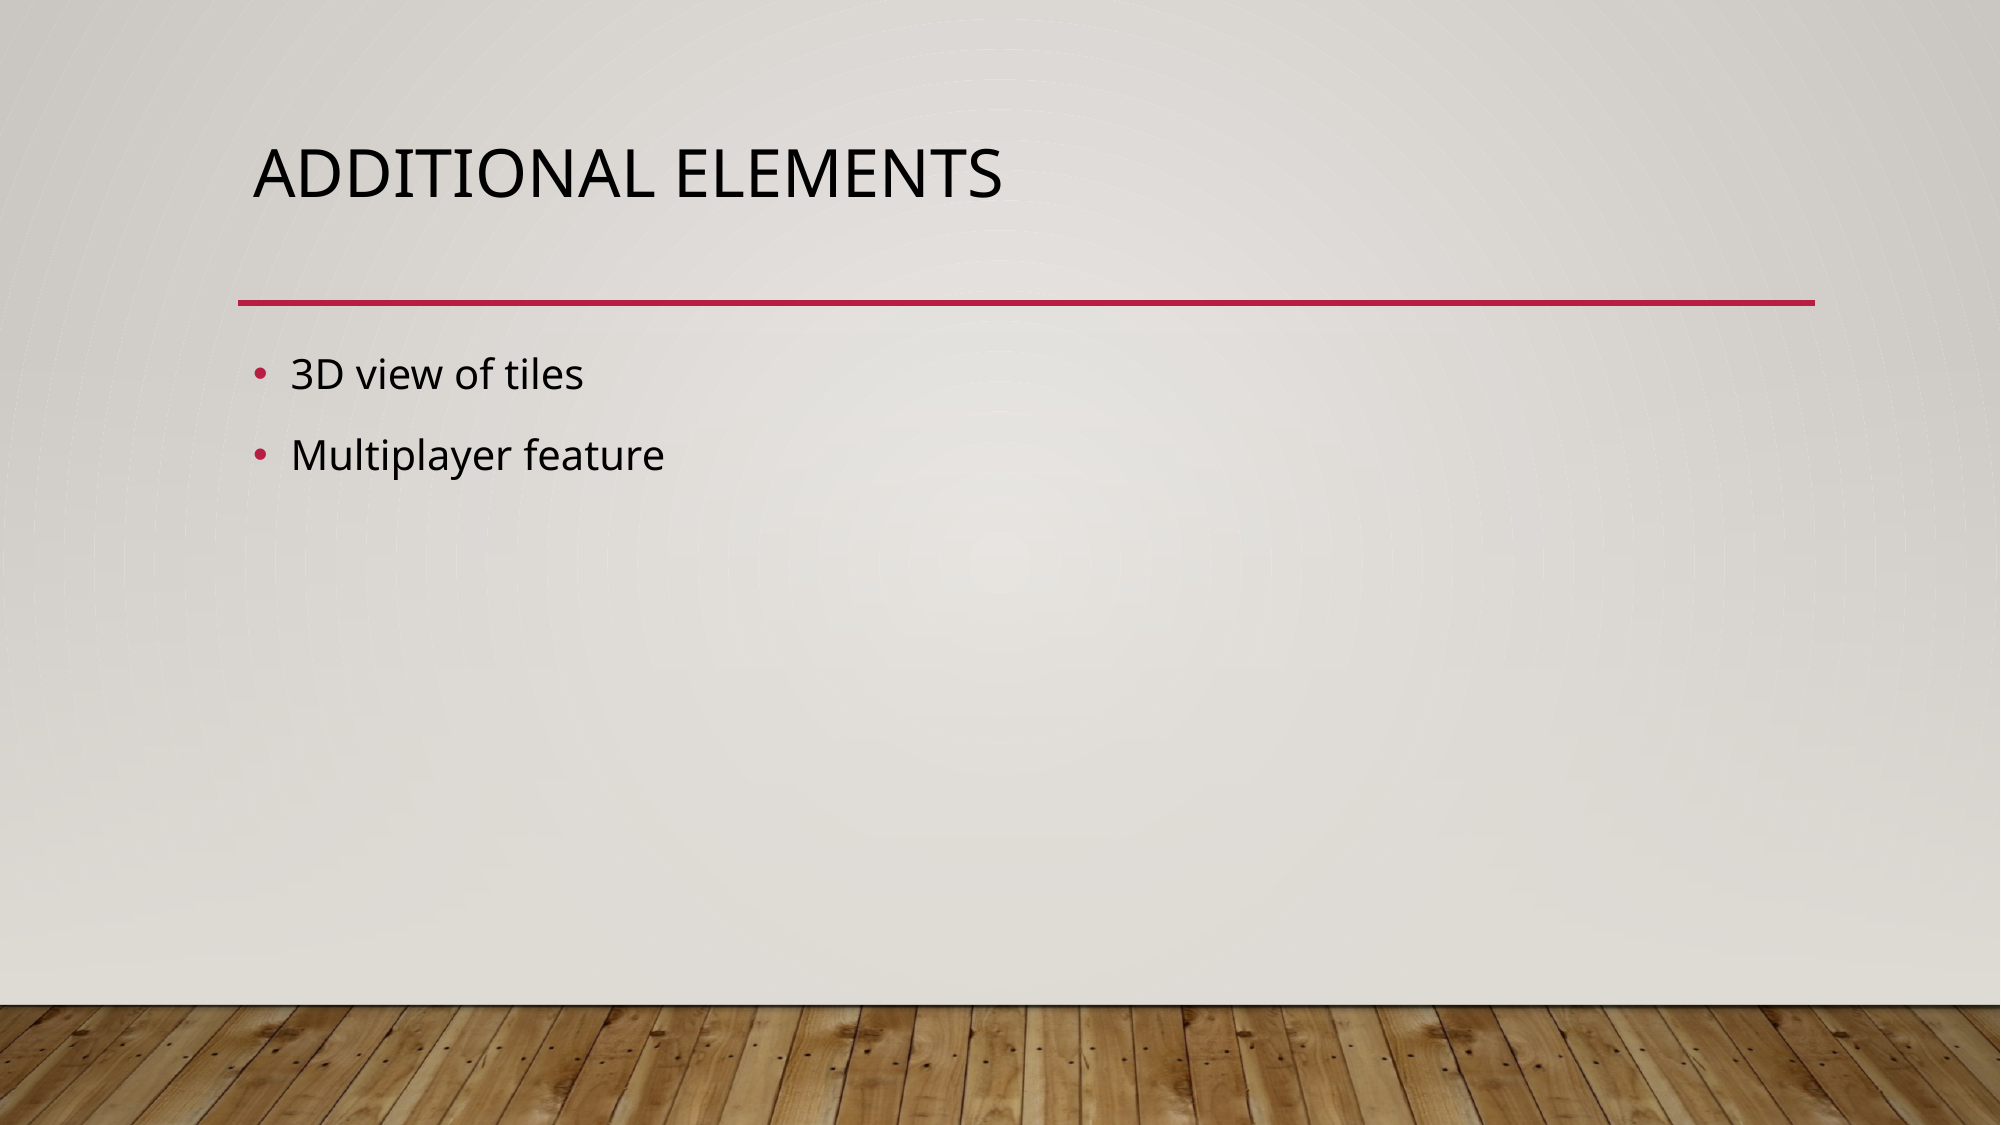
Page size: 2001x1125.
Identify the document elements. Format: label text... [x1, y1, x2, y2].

list 3D view of tiles Multiplayer feature [238, 330, 1814, 897]
title Additional elements [238, 131, 1814, 305]
picture [0, 1005, 2000, 1125]
